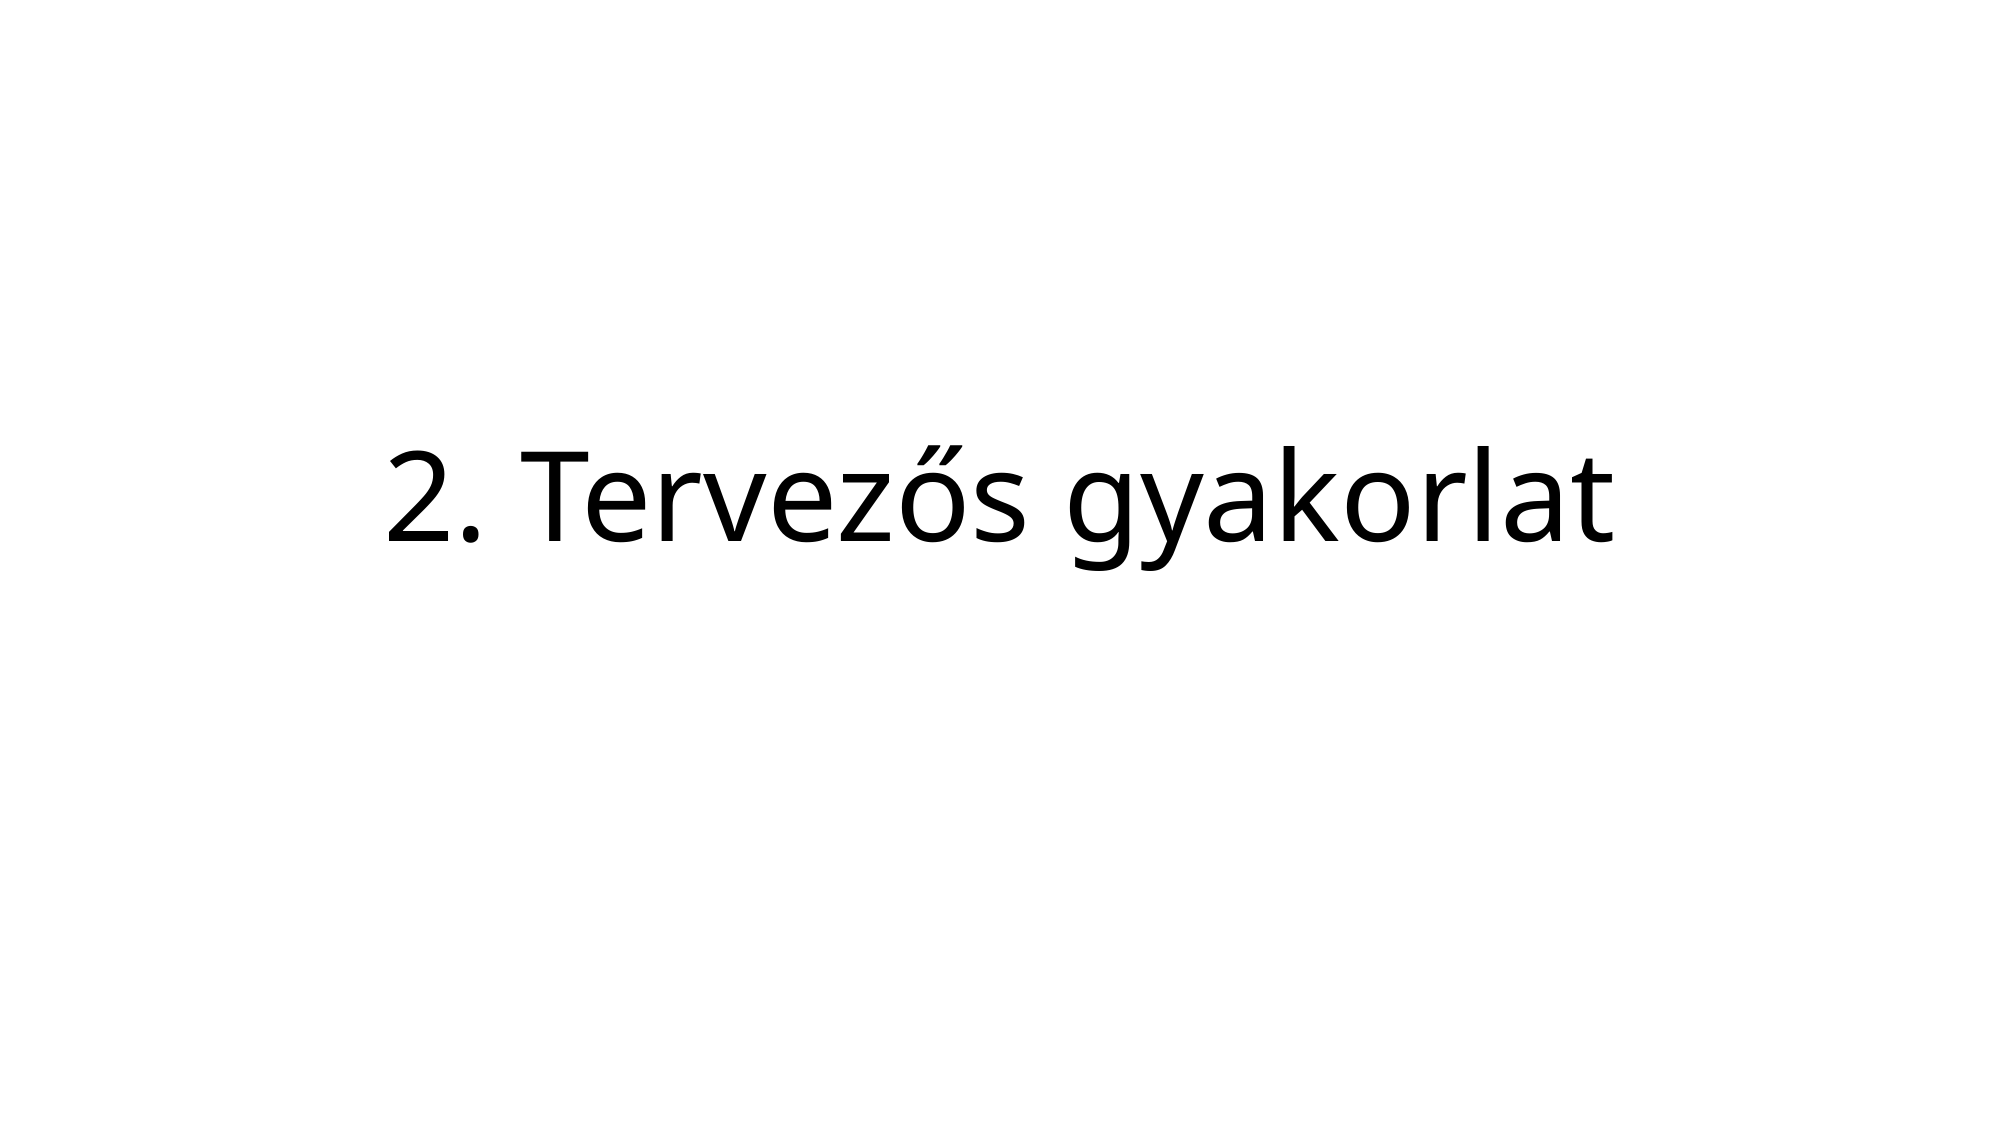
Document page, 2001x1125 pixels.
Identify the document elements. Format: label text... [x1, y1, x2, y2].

title 2. Tervezős gyakorlat [249, 184, 1750, 576]
